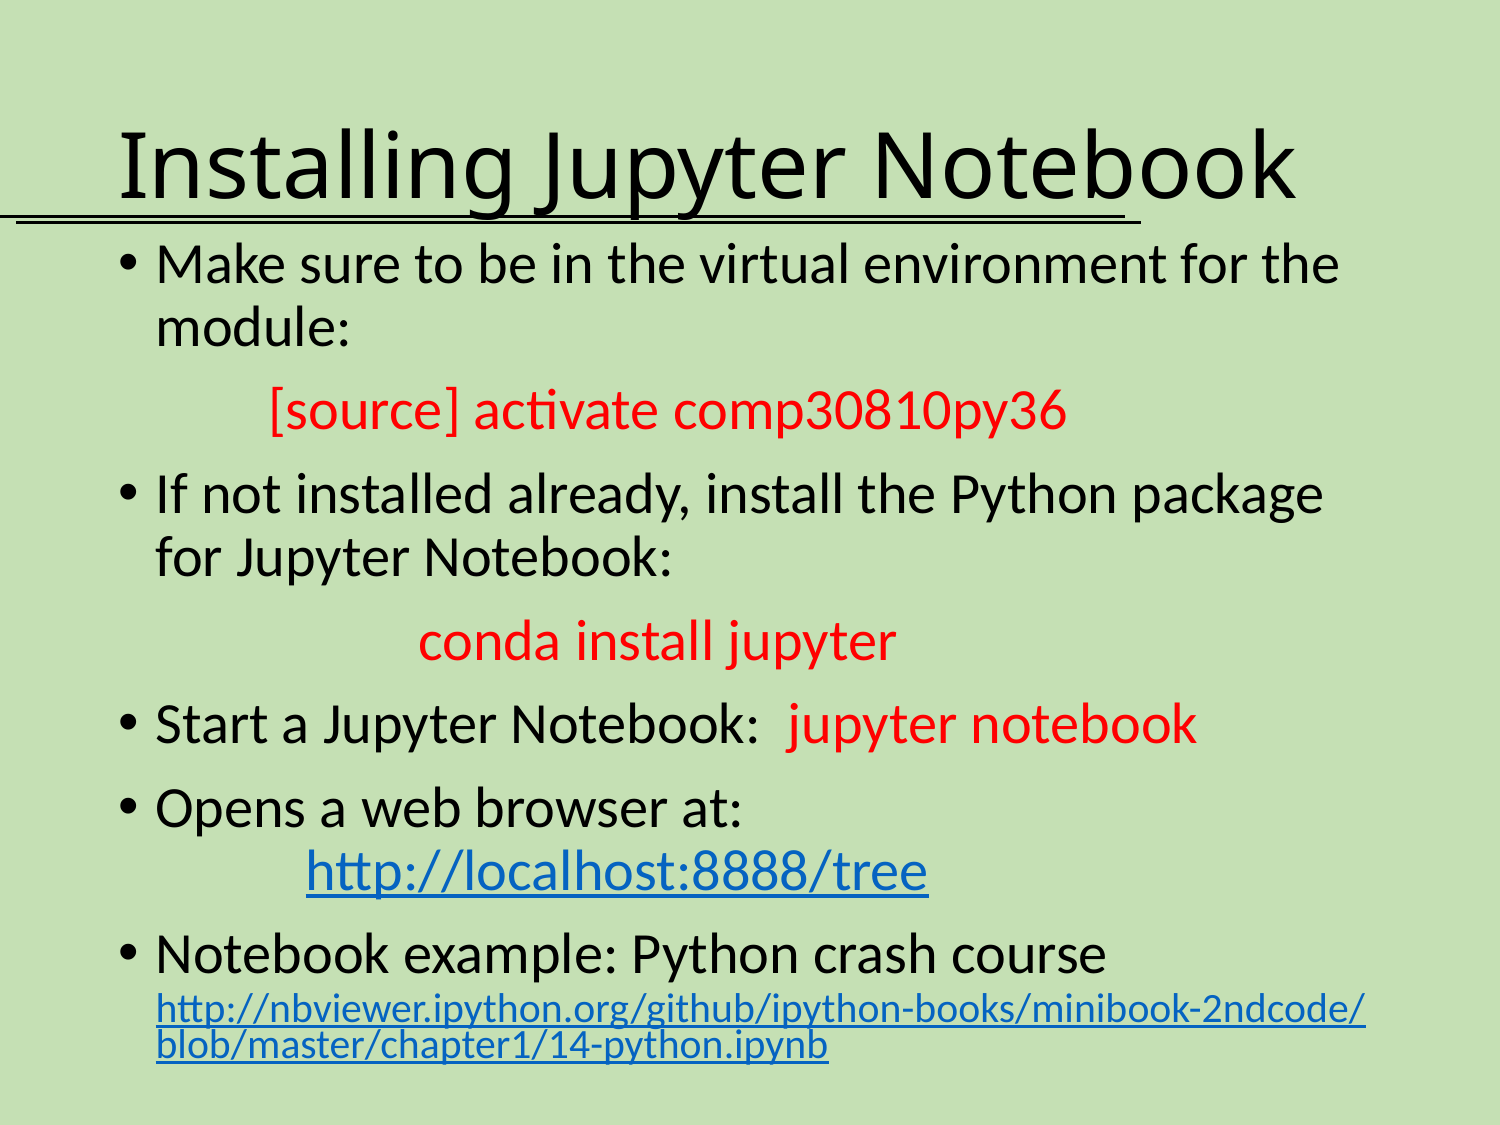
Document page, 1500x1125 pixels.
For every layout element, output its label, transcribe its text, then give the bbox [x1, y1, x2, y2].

title Installing Jupyter Notebook [103, 59, 1397, 225]
list Make sure to be in the virtual environment for the module: [source] activate comp30810py36 If not installed already, install the Python package for Jupyter Notebook: conda install jupyter Start a Jupyter Notebook: jupyter notebook Opens a web browser at: http://localhost:8888/tree Notebook example: Python crash course http://nbviewer.ipython.org/github/ipython-books/minibook-2ndcode/blob/master/chapter1/14-python.ipynb [103, 225, 1397, 1125]
